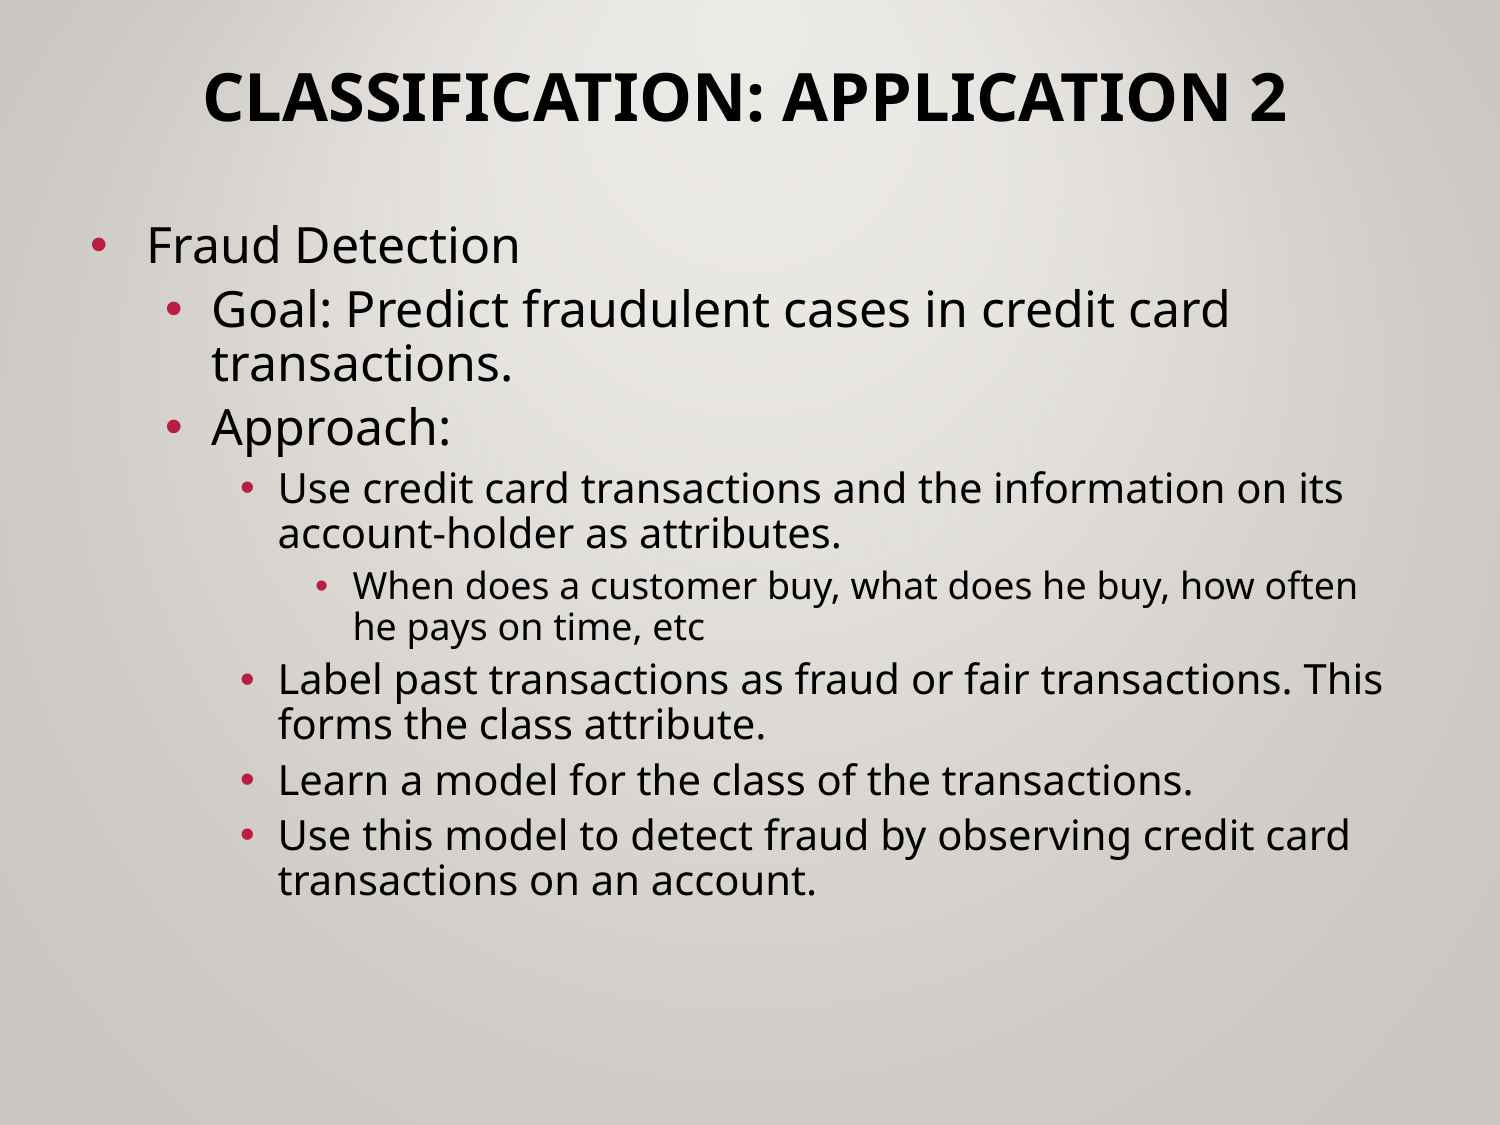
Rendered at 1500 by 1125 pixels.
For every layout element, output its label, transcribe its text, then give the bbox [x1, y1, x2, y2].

list Fraud Detection Goal: Predict fraudulent cases in credit card transactions. Approach: Use credit card transactions and the information on its account-holder as attributes. When does a customer buy, what does he buy, how often he pays on time, etc Label past transactions as fraud or fair transactions. This forms the class attribute. Learn a model for the class of the transactions. Use this model to detect fraud by observing credit card transactions on an account. [75, 212, 1417, 897]
picture [0, 0, 1500, 1125]
title CLASSIFICATION: APPLICATION 2 [187, 55, 1450, 229]
